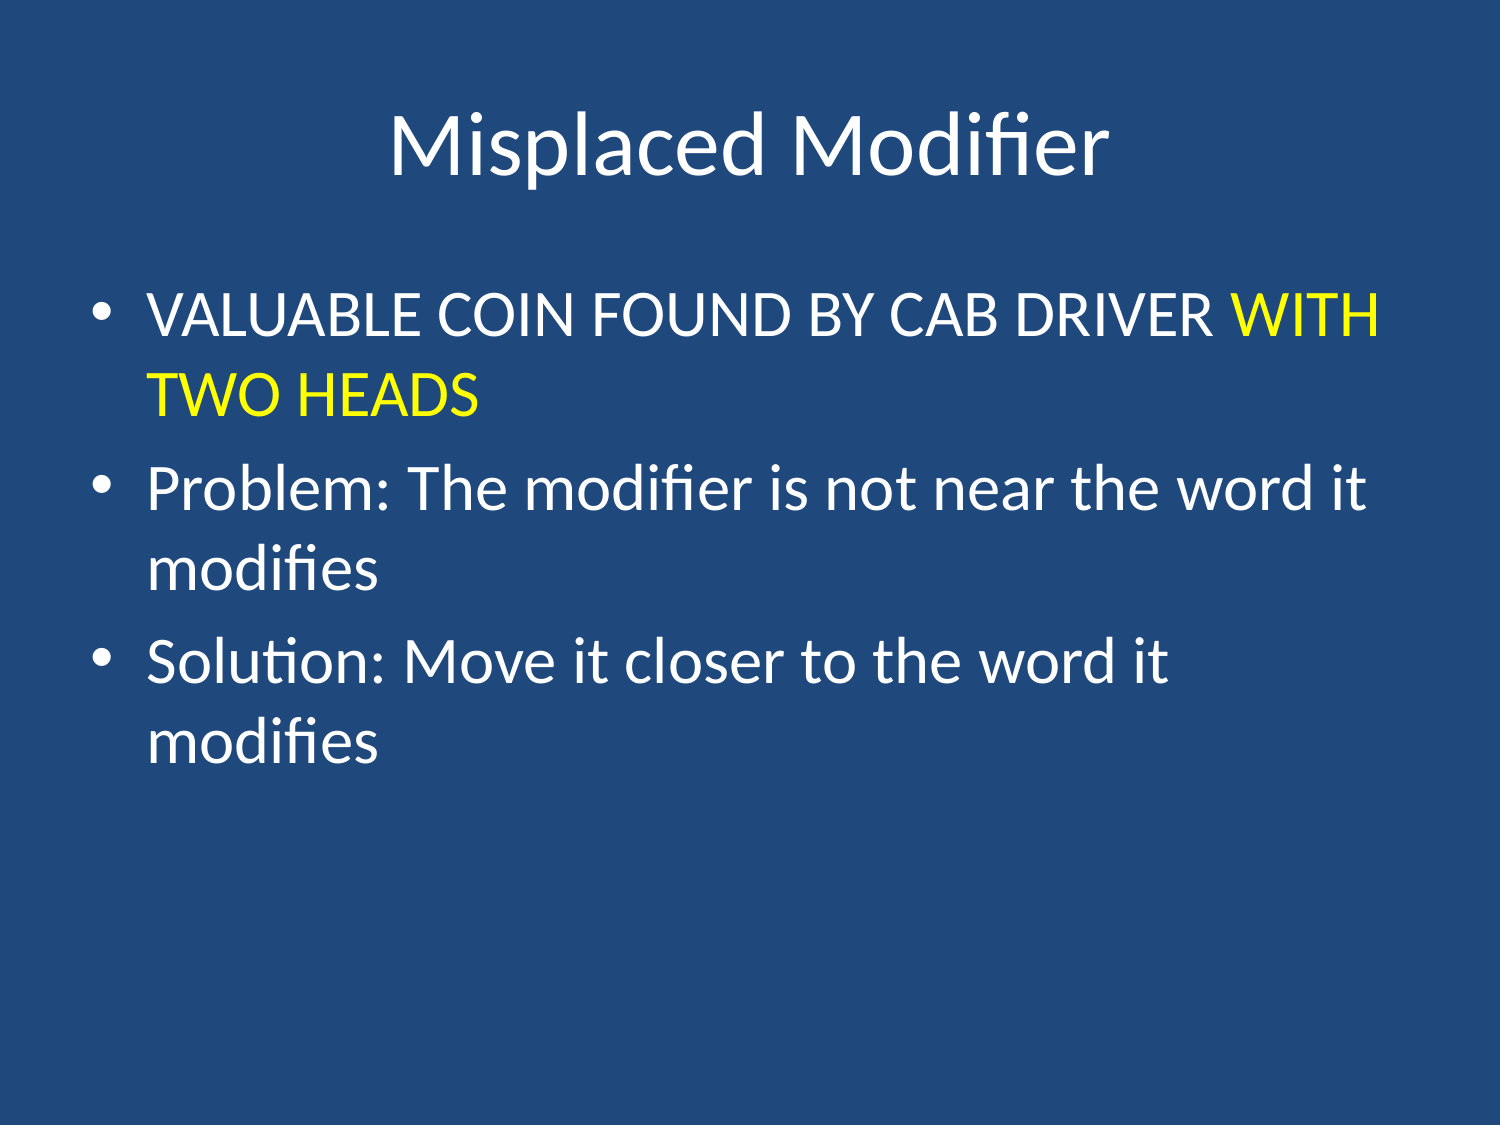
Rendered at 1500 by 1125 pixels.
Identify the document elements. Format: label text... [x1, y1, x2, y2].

list VALUABLE COIN FOUND BY CAB DRIVER WITH TWO HEADS Problem: The modifier is not near the word it modifies Solution: Move it closer to the word it modifies [75, 262, 1425, 1005]
title Misplaced Modifier [75, 45, 1425, 233]
